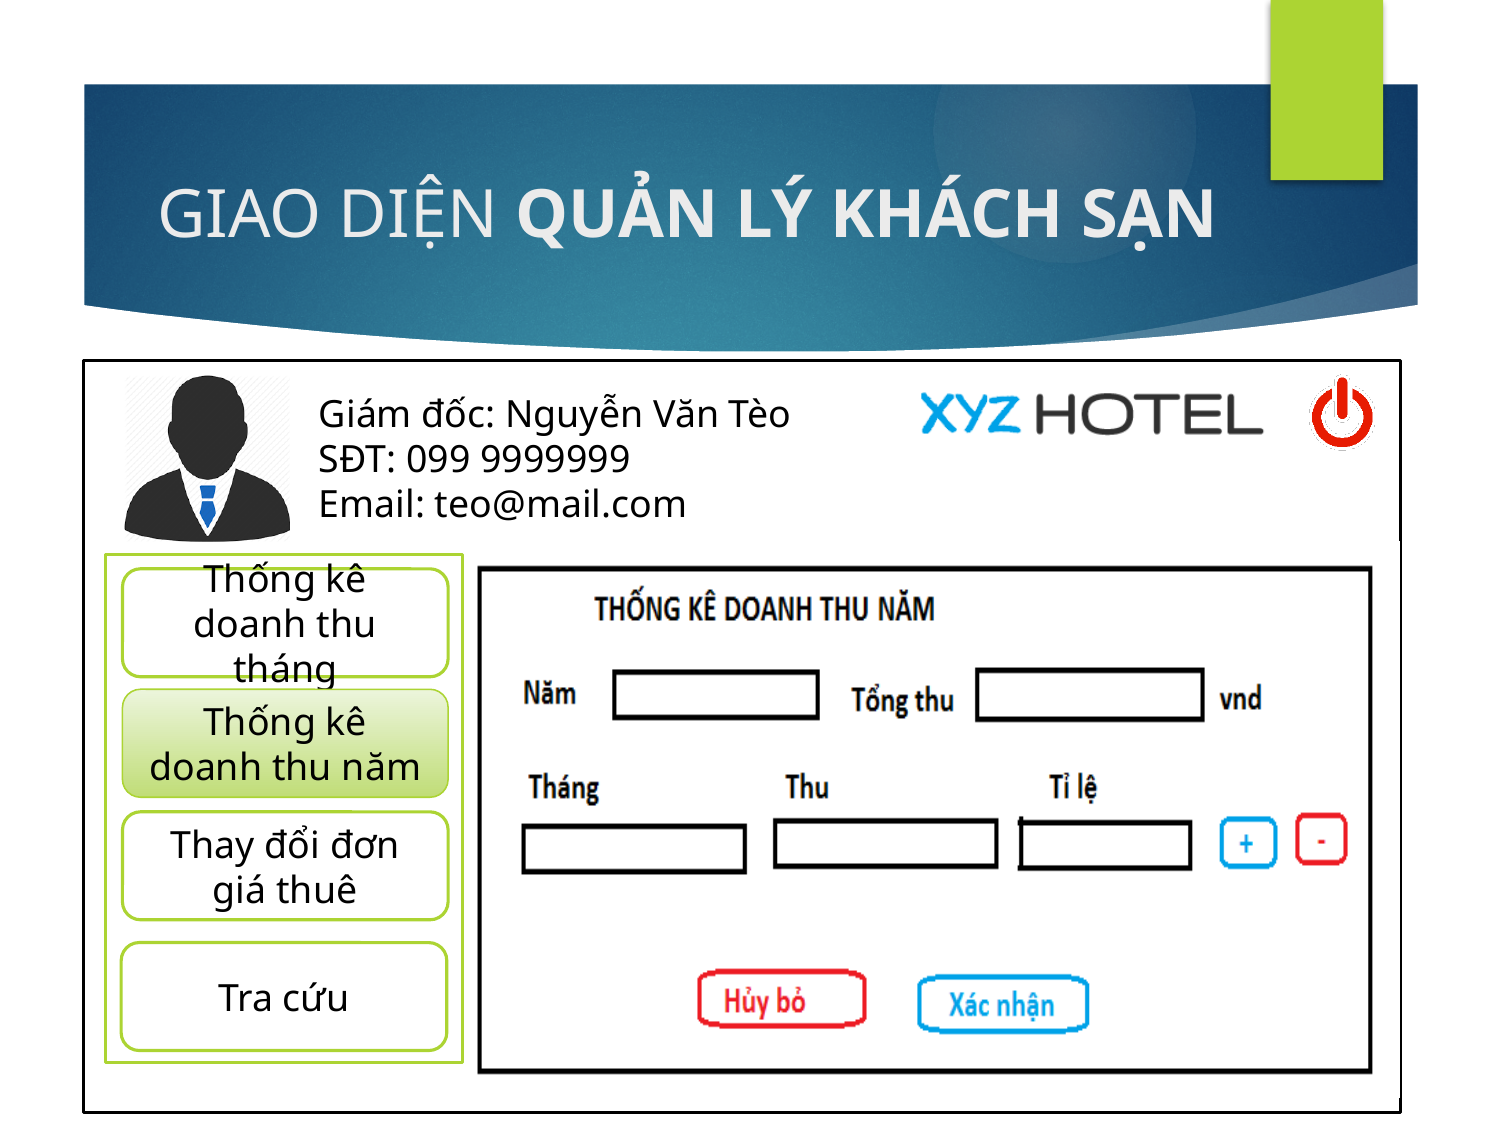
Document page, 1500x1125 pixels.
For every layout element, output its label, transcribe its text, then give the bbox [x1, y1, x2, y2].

text_box Thống kê doanh thu tháng [120, 567, 450, 679]
picture [123, 375, 290, 542]
picture [898, 361, 1290, 456]
text_box [104, 553, 458, 1064]
title GIAO DIỆN QUẢN LÝ KHÁCH SẠN [142, 152, 1342, 269]
text_box Thay đổi đơn giá thuê [120, 810, 450, 922]
text_box [82, 359, 1402, 1114]
picture [463, 541, 1400, 1098]
picture [1303, 372, 1381, 451]
text_box Thống kê doanh thu năm [121, 688, 449, 799]
text_box Tra cứu [119, 940, 449, 1053]
text_box Giám đốc: Nguyễn Văn Tèo SĐT: 099 9999999 Email: teo@mail.com [304, 382, 967, 533]
